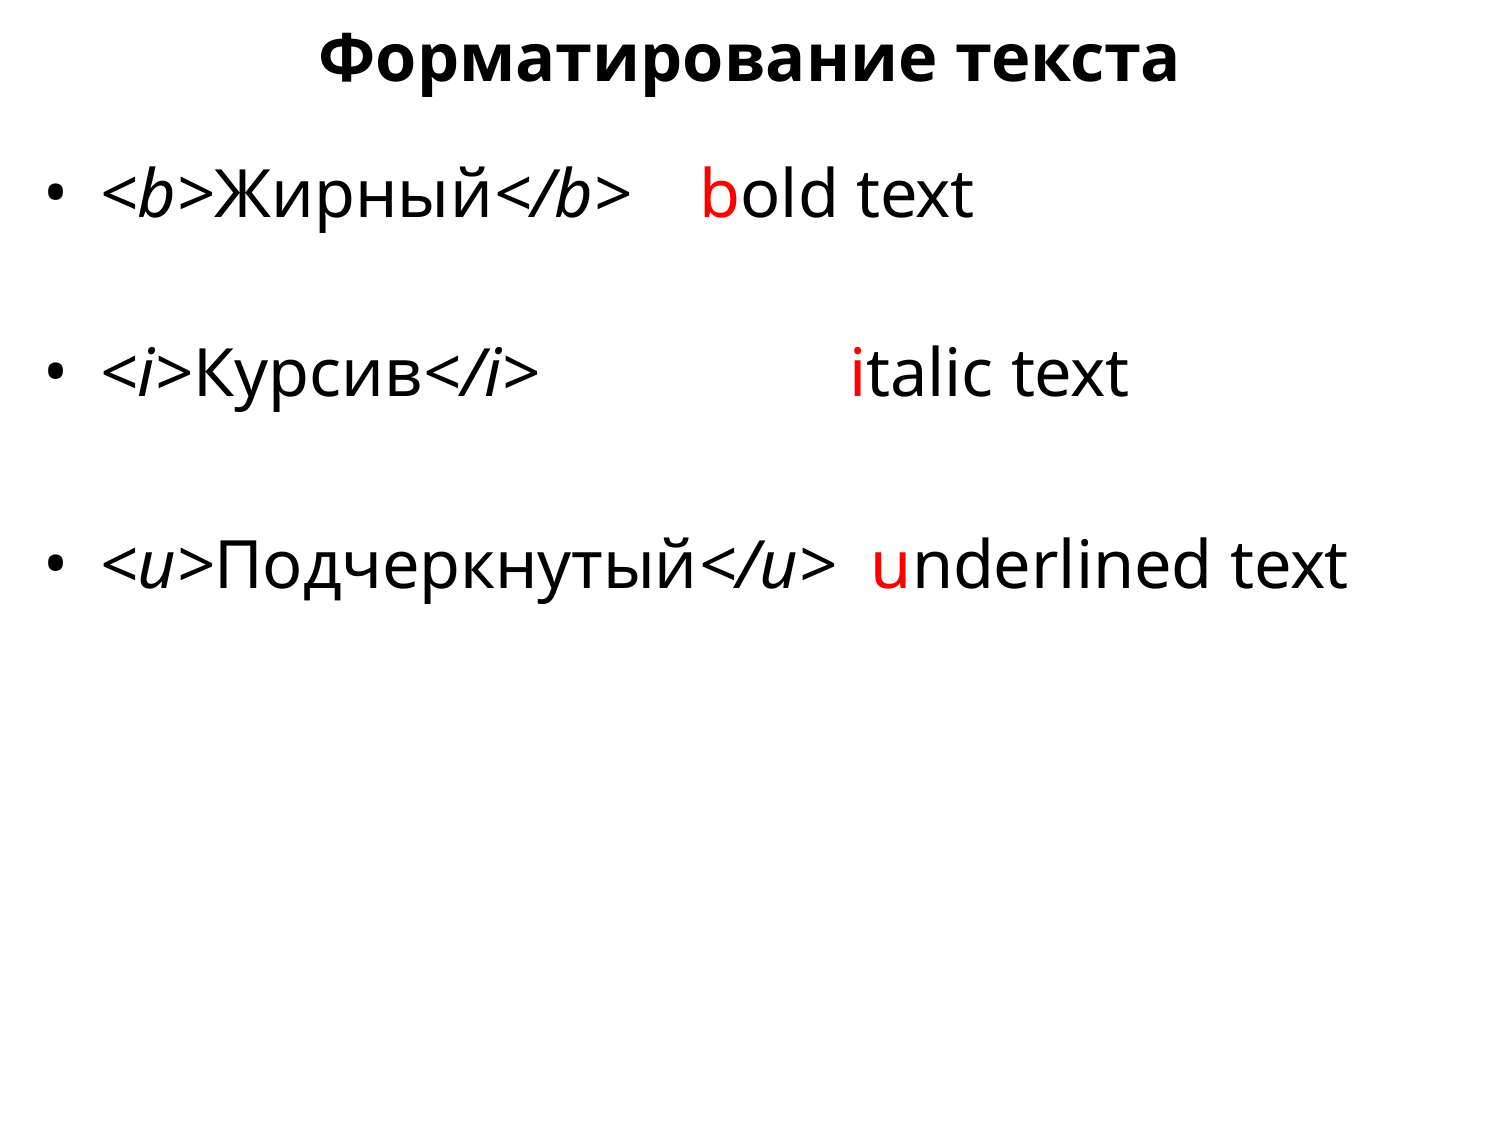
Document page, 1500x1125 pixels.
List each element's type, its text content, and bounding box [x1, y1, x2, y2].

text_box Форматирование текста [0, 7, 1500, 102]
text_box <b>Жирный</b> bold text <i>Курсив</i> italic text <u>Подчеркнутый</u> underlined text [41, 148, 1459, 602]
